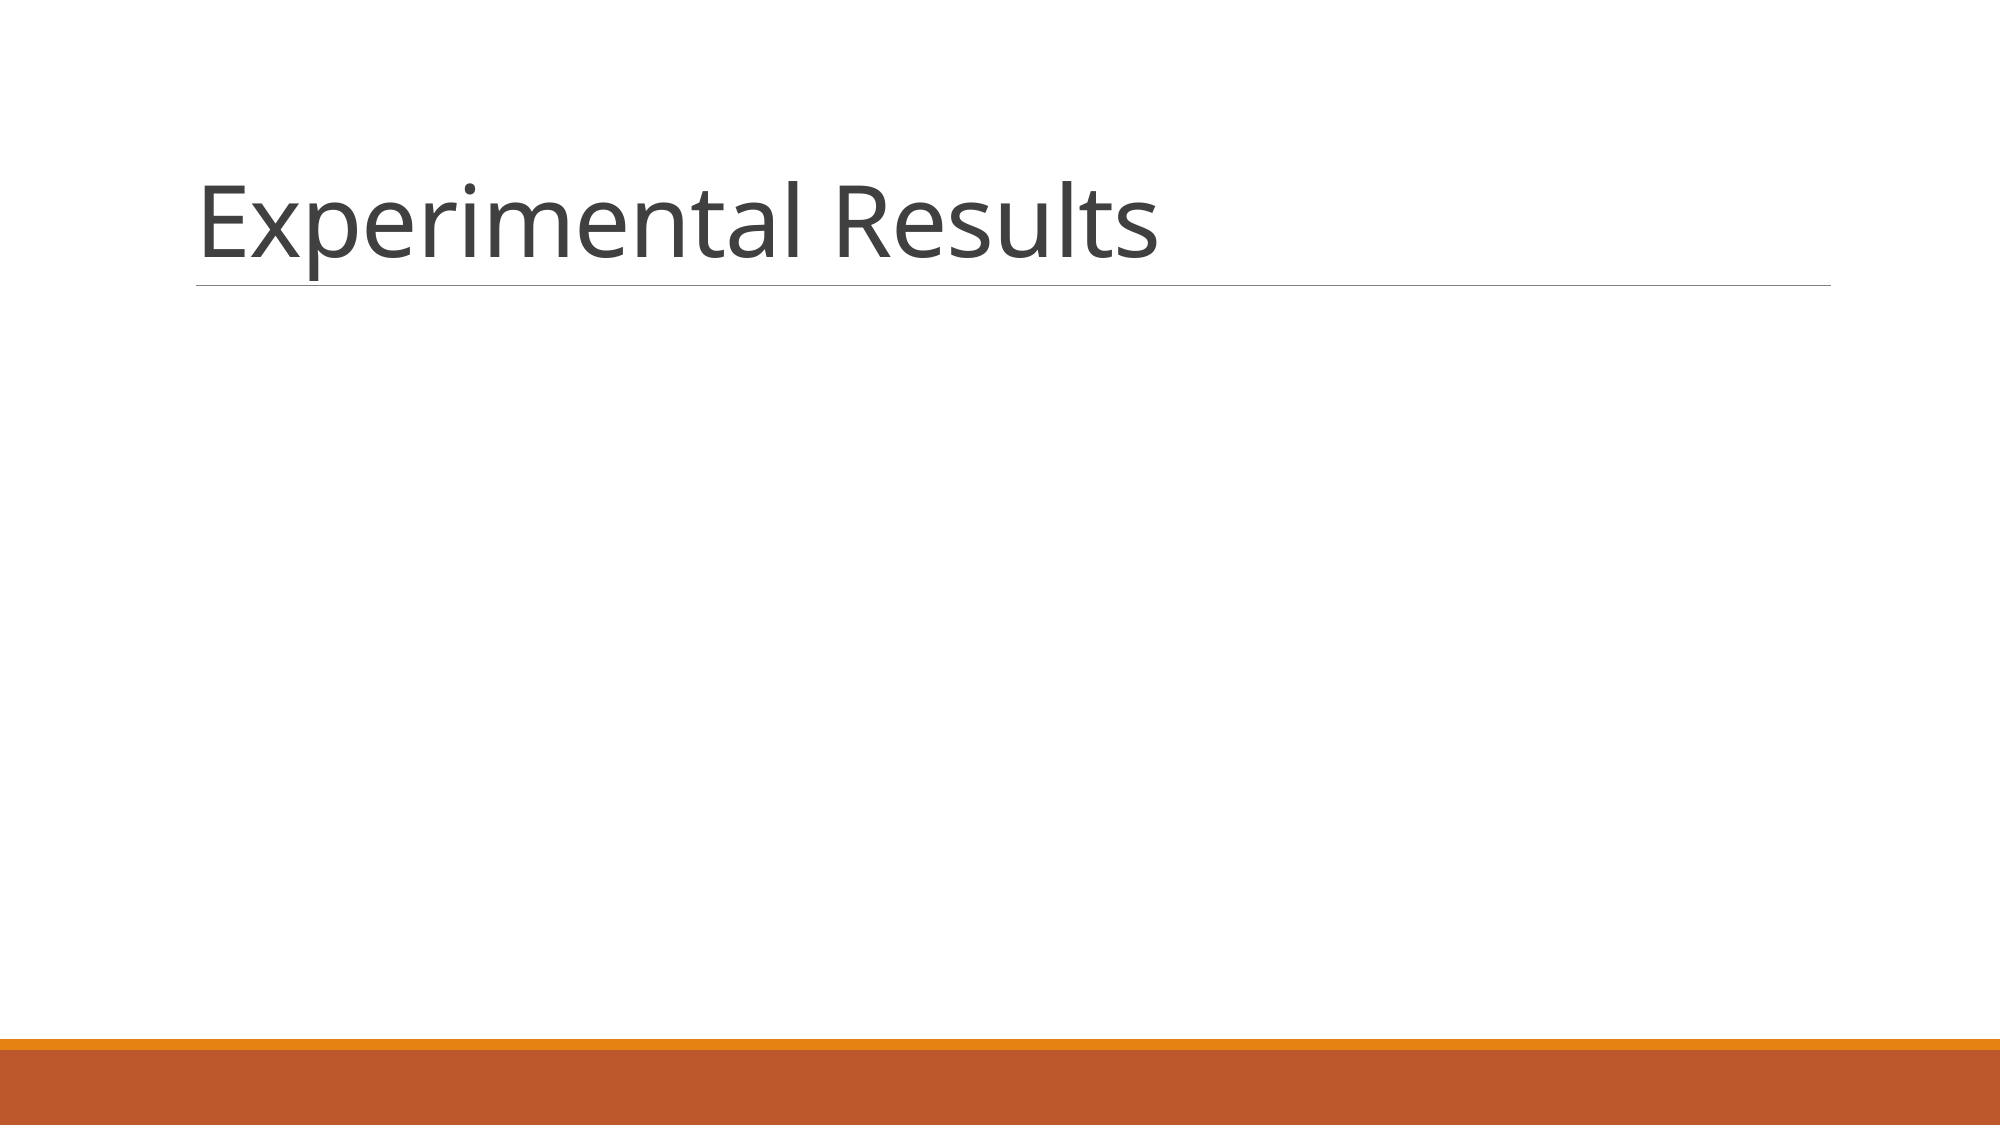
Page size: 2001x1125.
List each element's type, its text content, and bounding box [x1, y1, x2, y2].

title Experimental Results [180, 47, 1830, 285]
